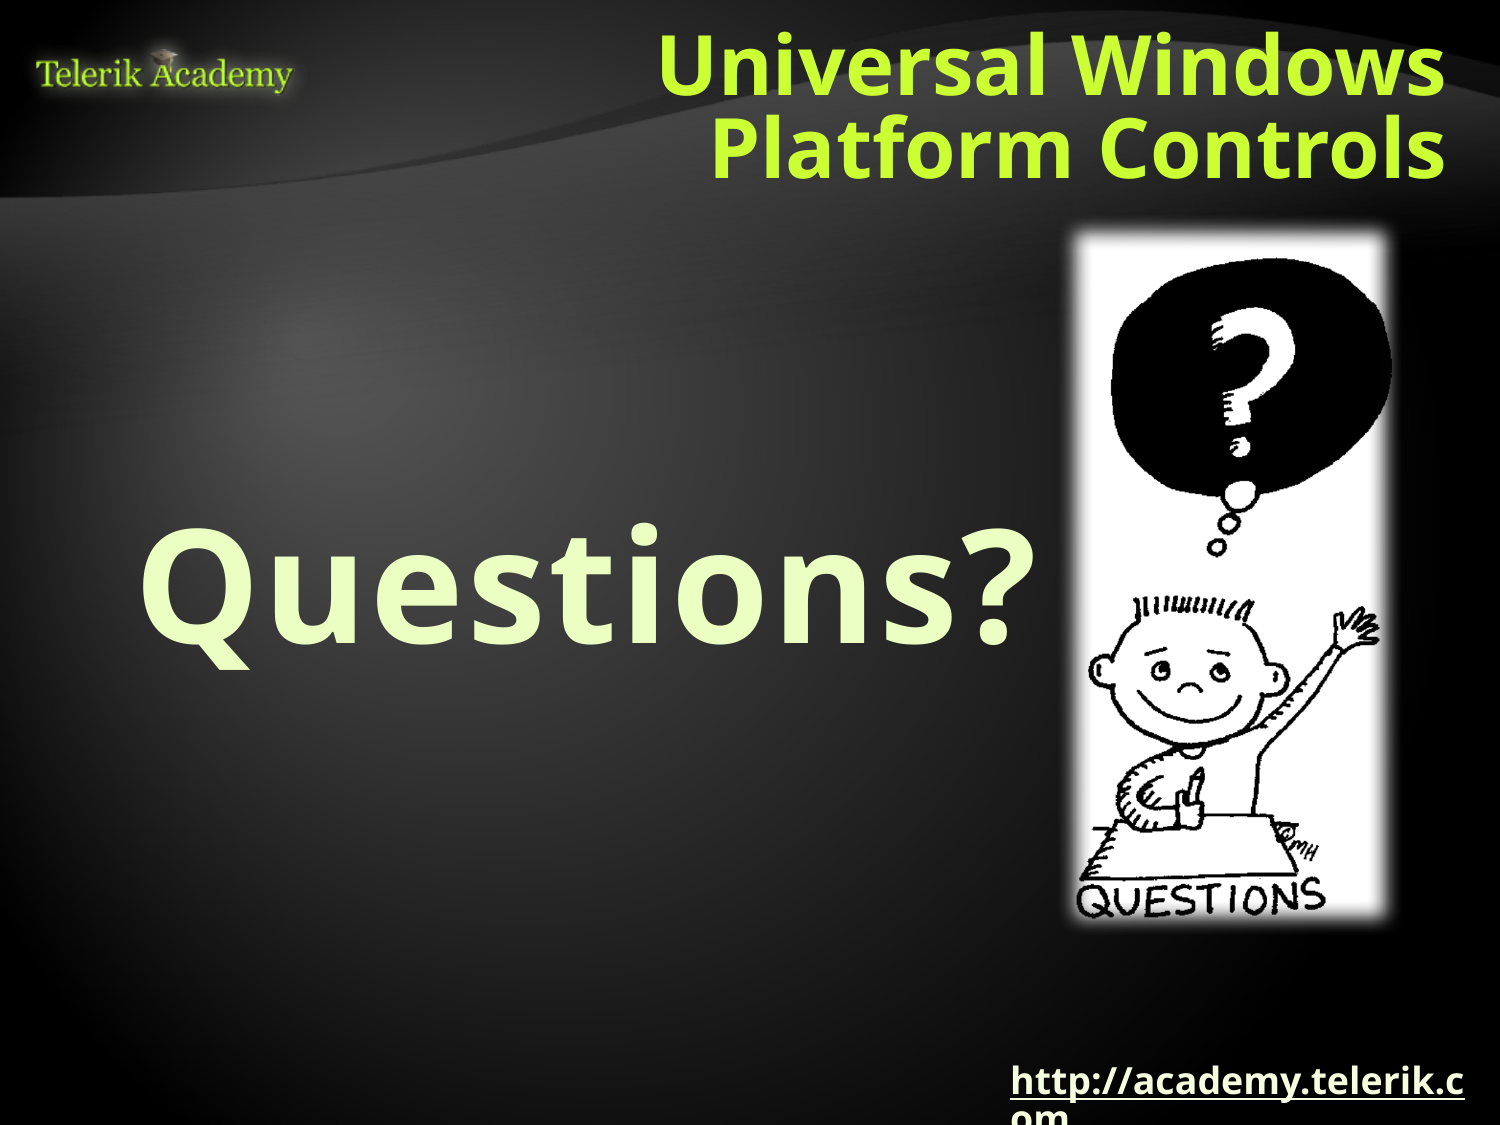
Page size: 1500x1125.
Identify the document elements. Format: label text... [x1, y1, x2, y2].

picture [0, 0, 1500, 1125]
list http://academy.telerik.com [995, 1050, 1481, 1111]
title Universal Windows Platform Controls [300, 24, 1463, 200]
